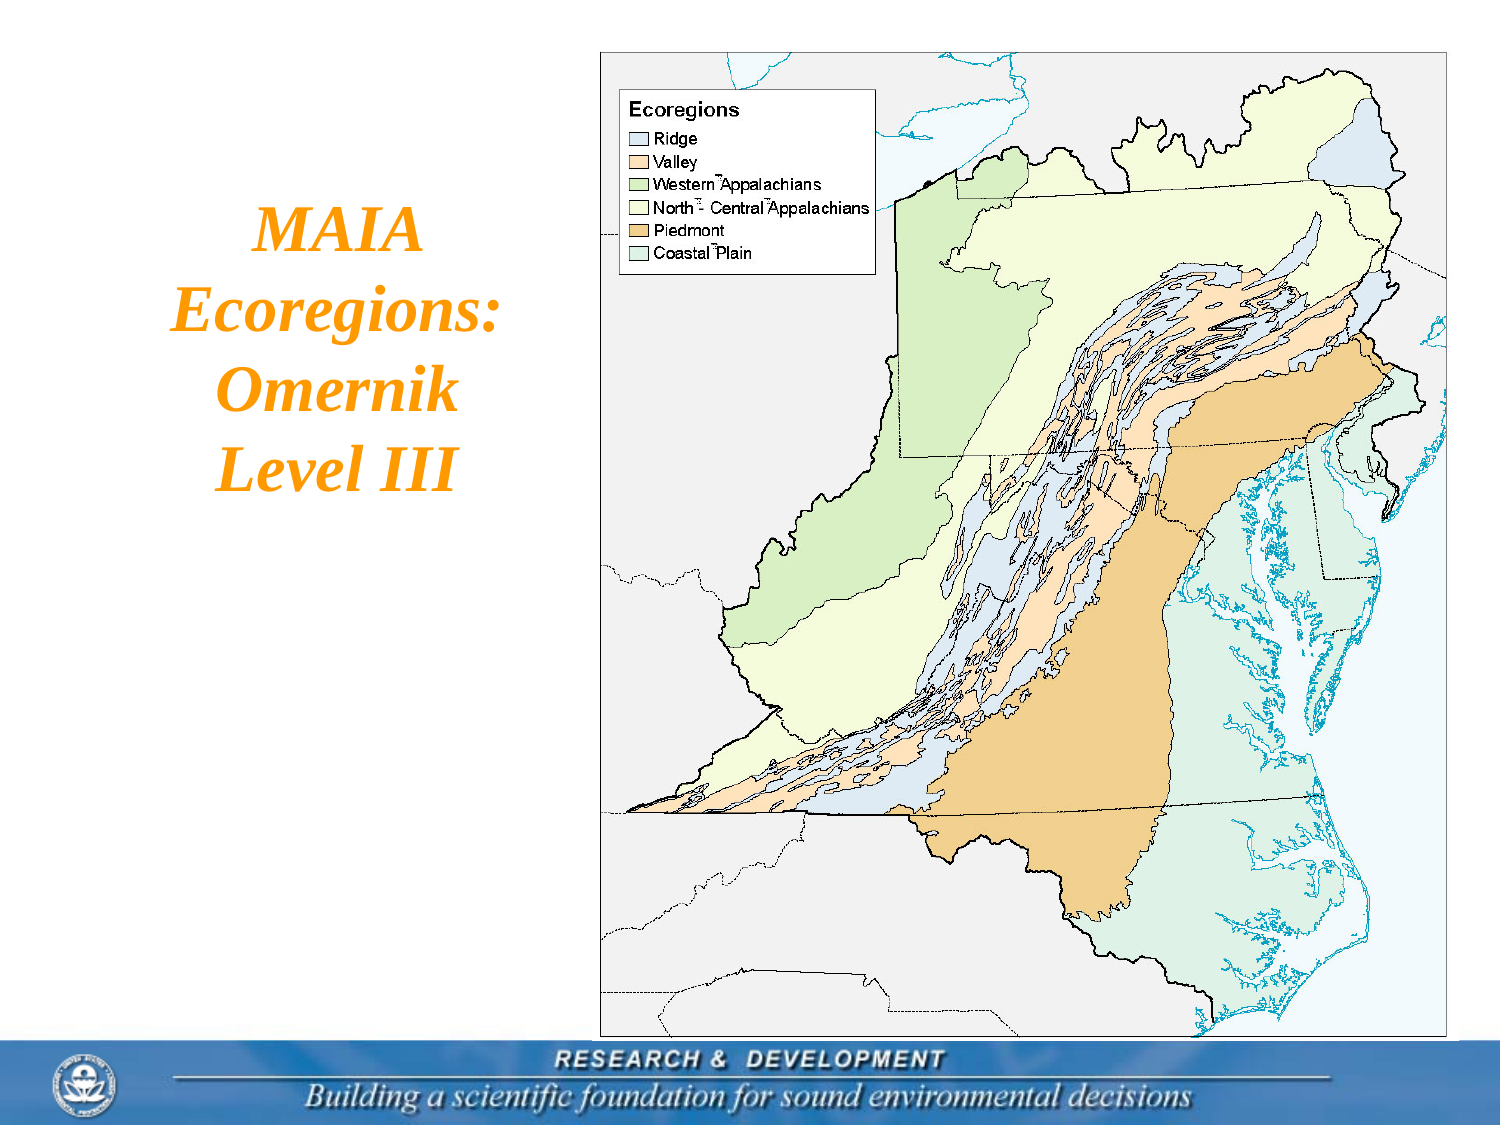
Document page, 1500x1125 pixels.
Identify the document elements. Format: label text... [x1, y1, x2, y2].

title MAIA Ecoregions: Omernik Level III [124, 88, 551, 601]
picture [0, 0, 1500, 1125]
